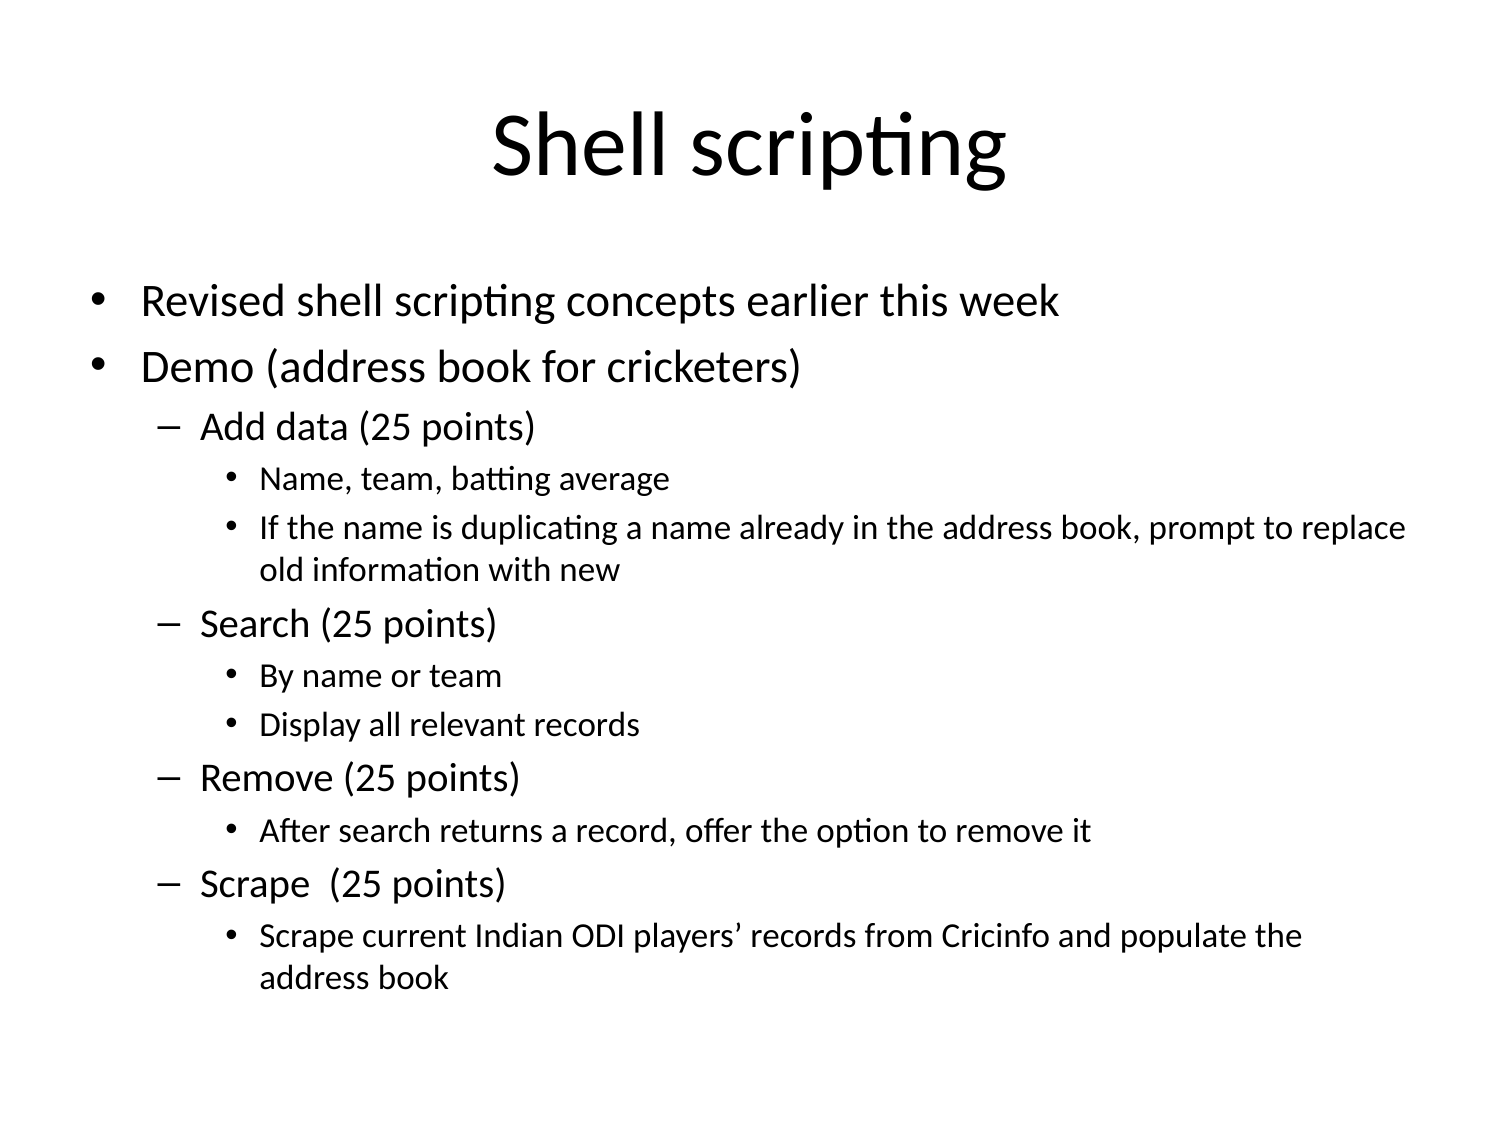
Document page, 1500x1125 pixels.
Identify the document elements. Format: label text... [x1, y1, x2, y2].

list Revised shell scripting concepts earlier this week Demo (address book for cricketers) Add data (25 points) Name, team, batting average If the name is duplicating a name already in the address book, prompt to replace old information with new Search (25 points) By name or team Display all relevant records Remove (25 points) After search returns a record, offer the option to remove it Scrape (25 points) Scrape current Indian ODI players’ records from Cricinfo and populate the address book [75, 262, 1425, 1005]
title Shell scripting [75, 45, 1425, 233]
